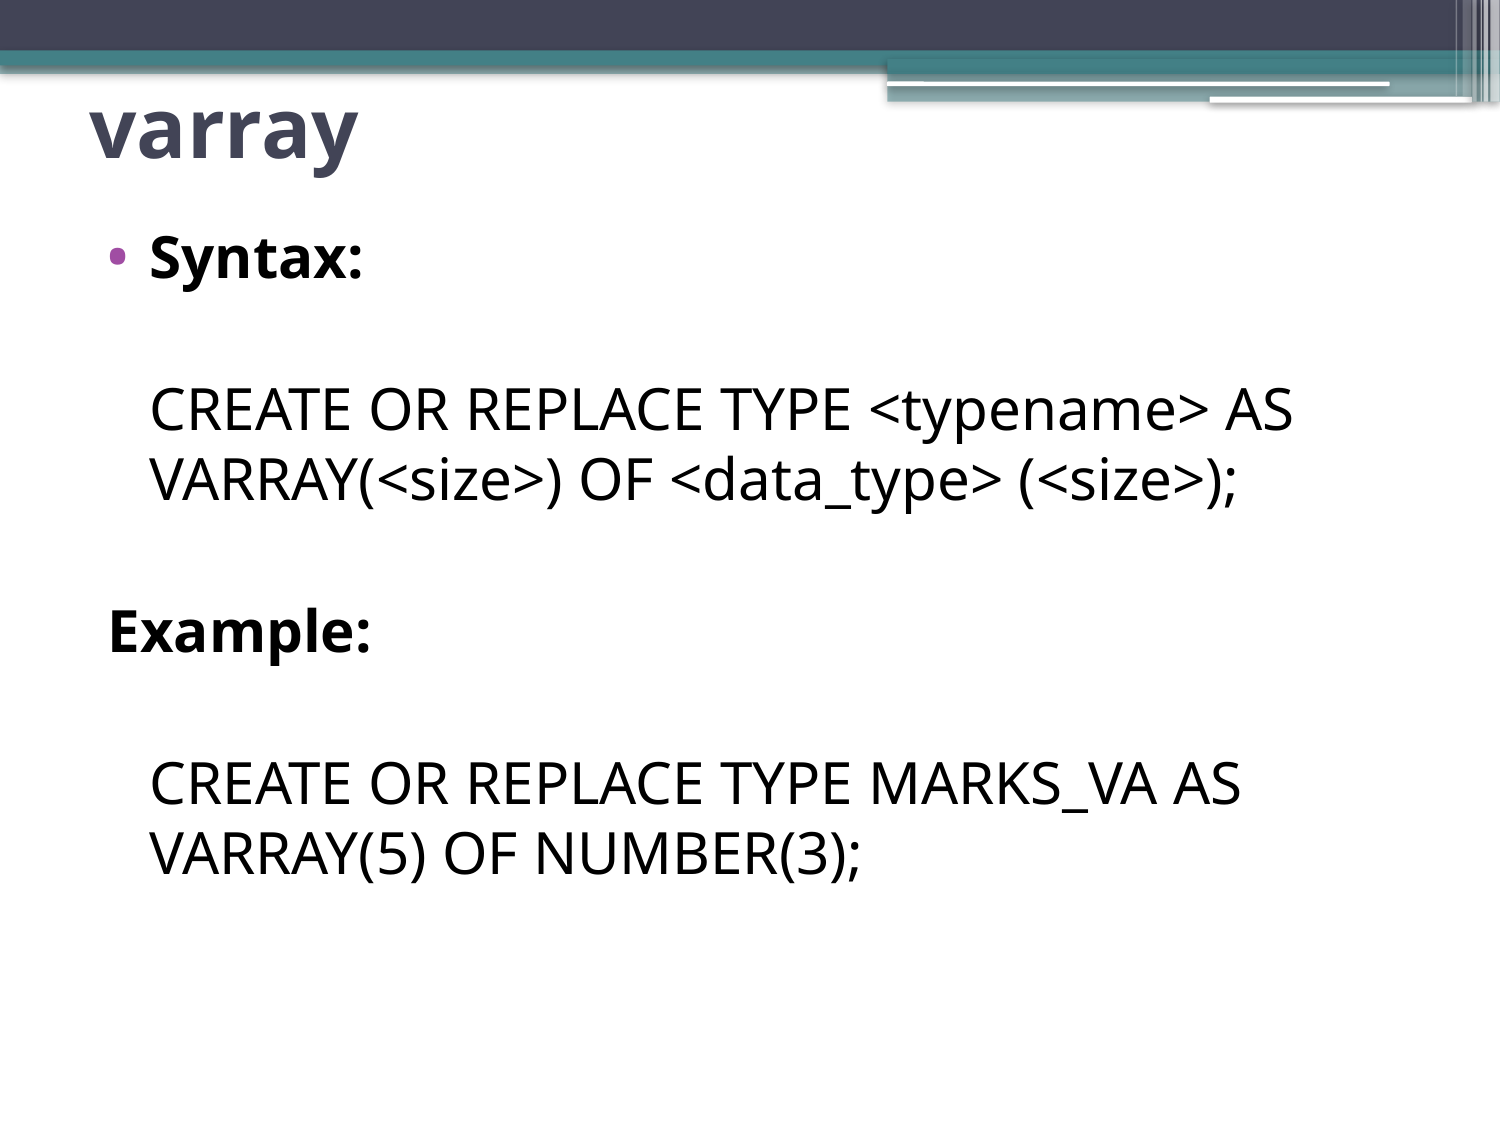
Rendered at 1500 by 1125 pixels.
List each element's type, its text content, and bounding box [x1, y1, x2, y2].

title varray [75, 37, 1425, 212]
list Syntax: CREATE OR REPLACE TYPE <typename> AS VARRAY(<size>) OF <data_type> (<size>); Example: CREATE OR REPLACE TYPE MARKS_VA AS VARRAY(5) OF NUMBER(3); [75, 212, 1425, 1079]
